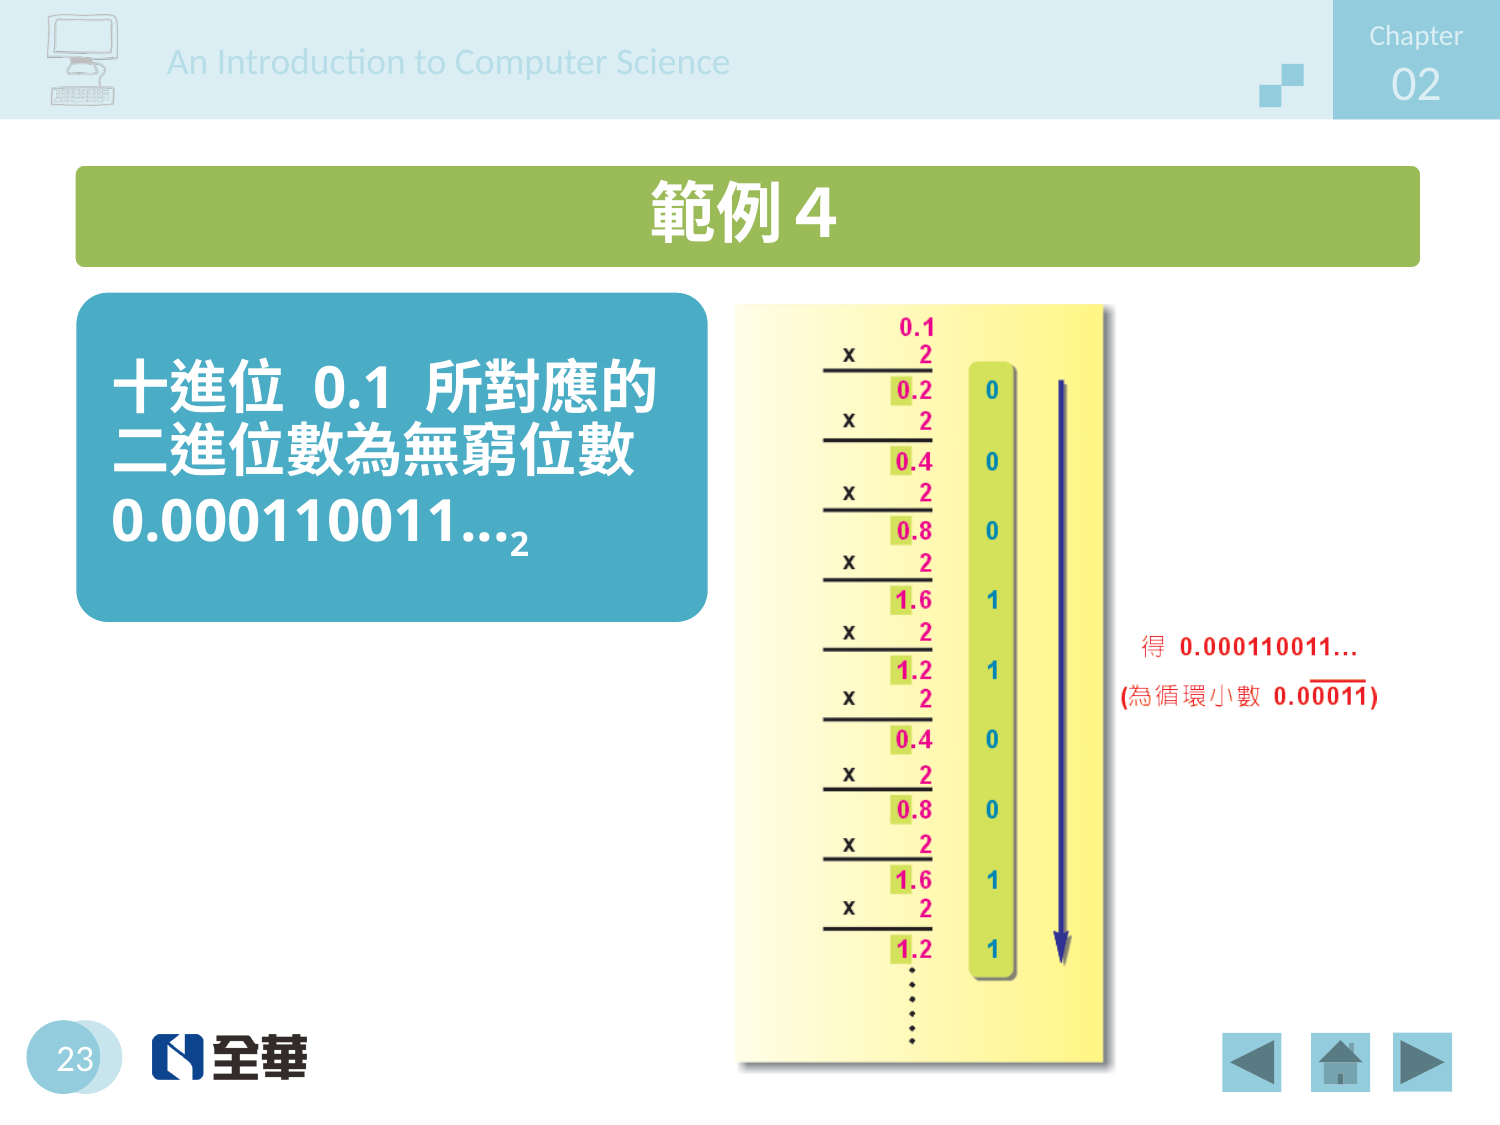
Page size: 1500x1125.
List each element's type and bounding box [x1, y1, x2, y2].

picture [47, 14, 118, 106]
picture [734, 303, 1377, 1074]
list [73, 163, 1424, 667]
picture [152, 1034, 307, 1080]
